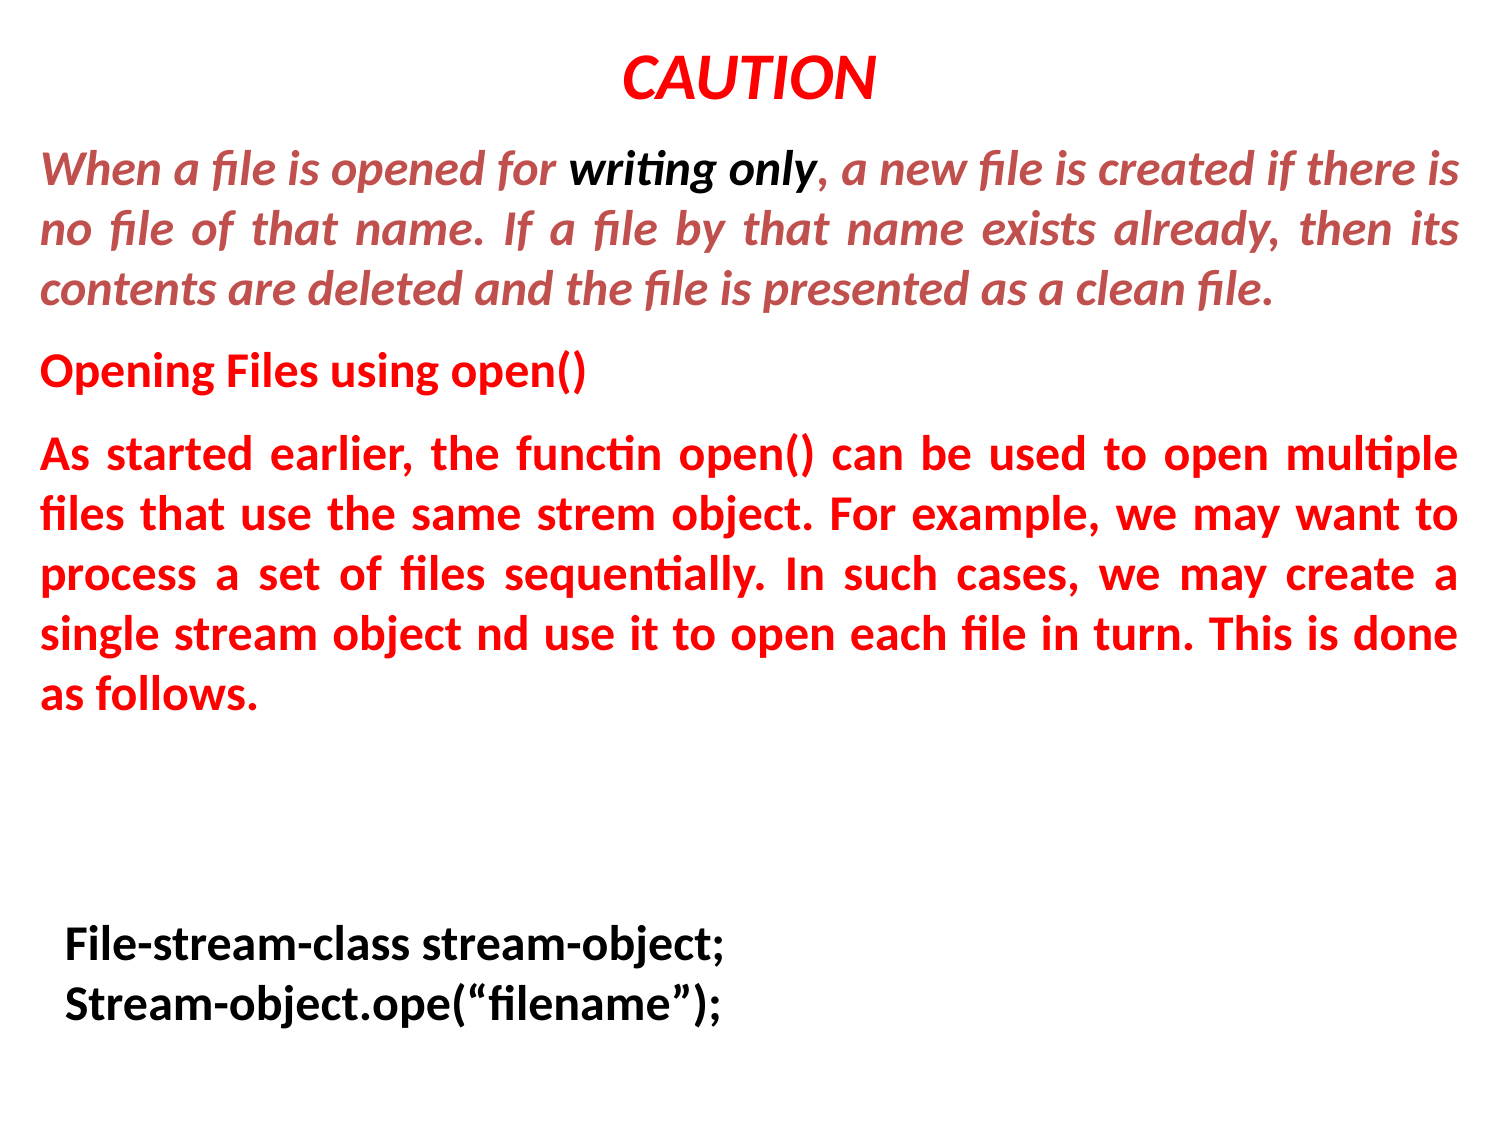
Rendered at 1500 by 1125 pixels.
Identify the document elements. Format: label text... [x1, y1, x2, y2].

text_box File-stream-class stream-object; Stream-object.ope(“filename”); [50, 902, 1075, 1038]
text_box CAUTION When a file is opened for writing only, a new file is created if there is no file of that name. If a file by that name exists already, then its contents are deleted and the file is presented as a clean file. Opening Files using open() As started earlier, the functin open() can be used to open multiple files that use the same strem object. For example, we may want to process a set of files sequentially. In such cases, we may create a single stream object nd use it to open each file in turn. This is done as follows. [24, 25, 1475, 728]
